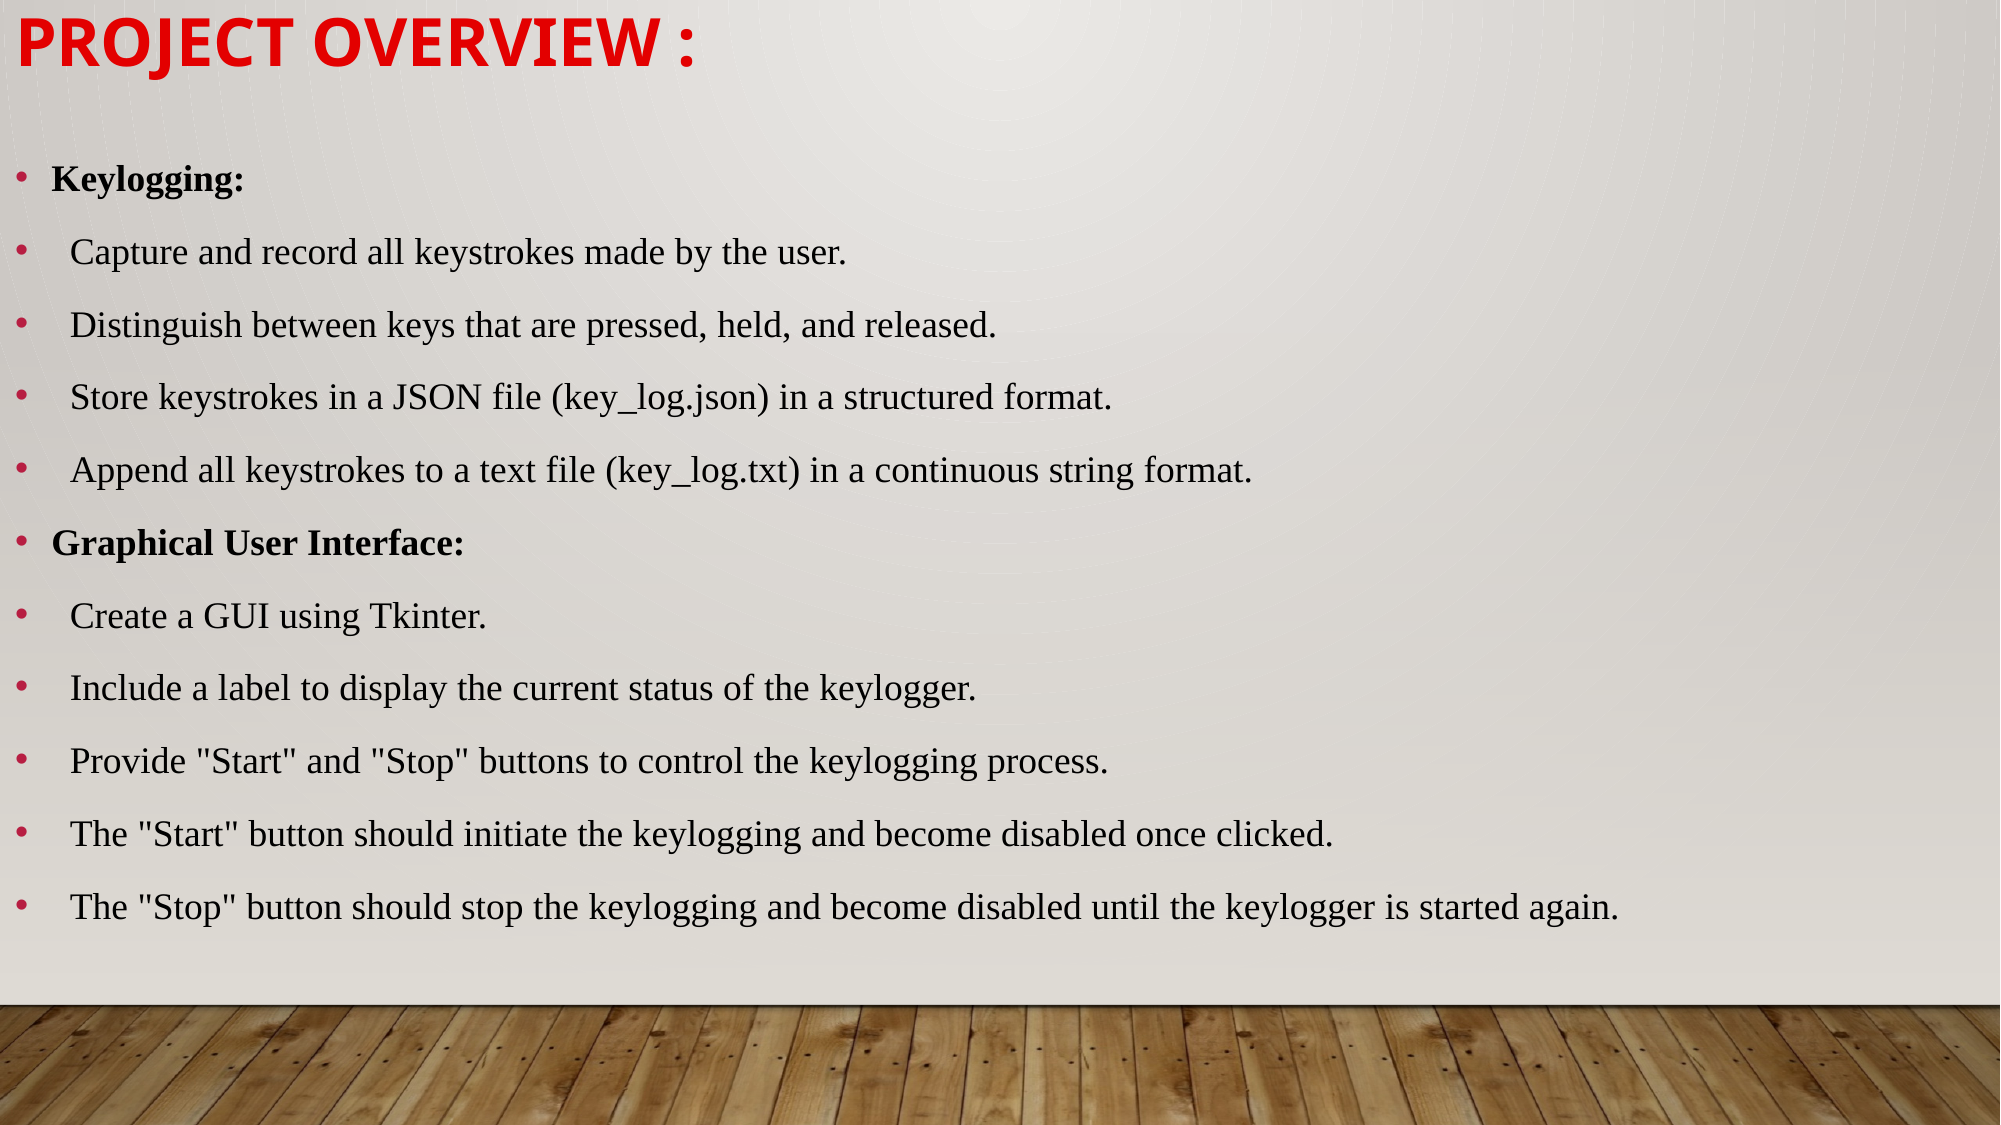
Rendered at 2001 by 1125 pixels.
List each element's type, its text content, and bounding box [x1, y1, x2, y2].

list Keylogging: Capture and record all keystrokes made by the user. Distinguish between keys that are pressed, held, and released. Store keystrokes in a JSON file (key_log.json) in a structured format. Append all keystrokes to a text file (key_log.txt) in a continuous string format. Graphical User Interface: Create a GUI using Tkinter. Include a label to display the current status of the keylogger. Provide "Start" and "Stop" buttons to control the keylogging process. The "Start" button should initiate the keylogging and become disabled once clicked. The "Stop" button should stop the keylogging and become disabled until the keylogger is started again. [0, 137, 1875, 938]
title Project Overview : [0, 1, 1725, 100]
picture [0, 1005, 2000, 1125]
